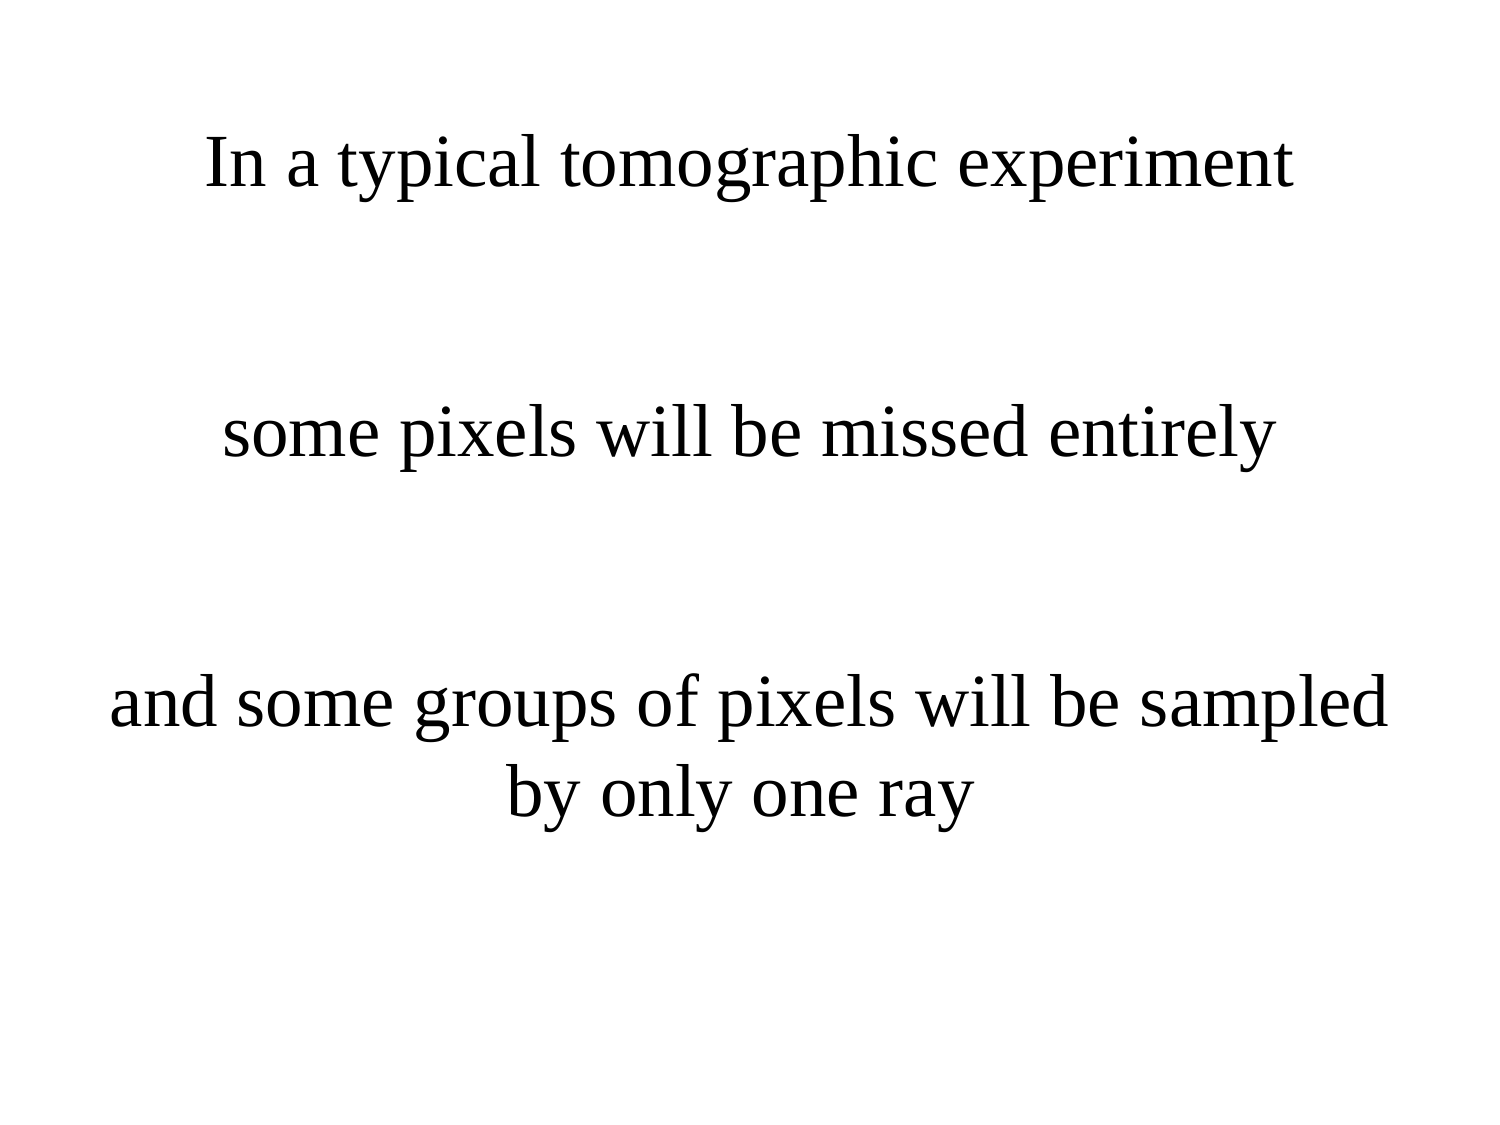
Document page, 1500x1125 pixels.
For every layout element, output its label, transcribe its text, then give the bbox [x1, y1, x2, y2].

title In a typical tomographic experiment some pixels will be missed entirely and some groups of pixels will be sampled by only one ray [75, 12, 1425, 930]
